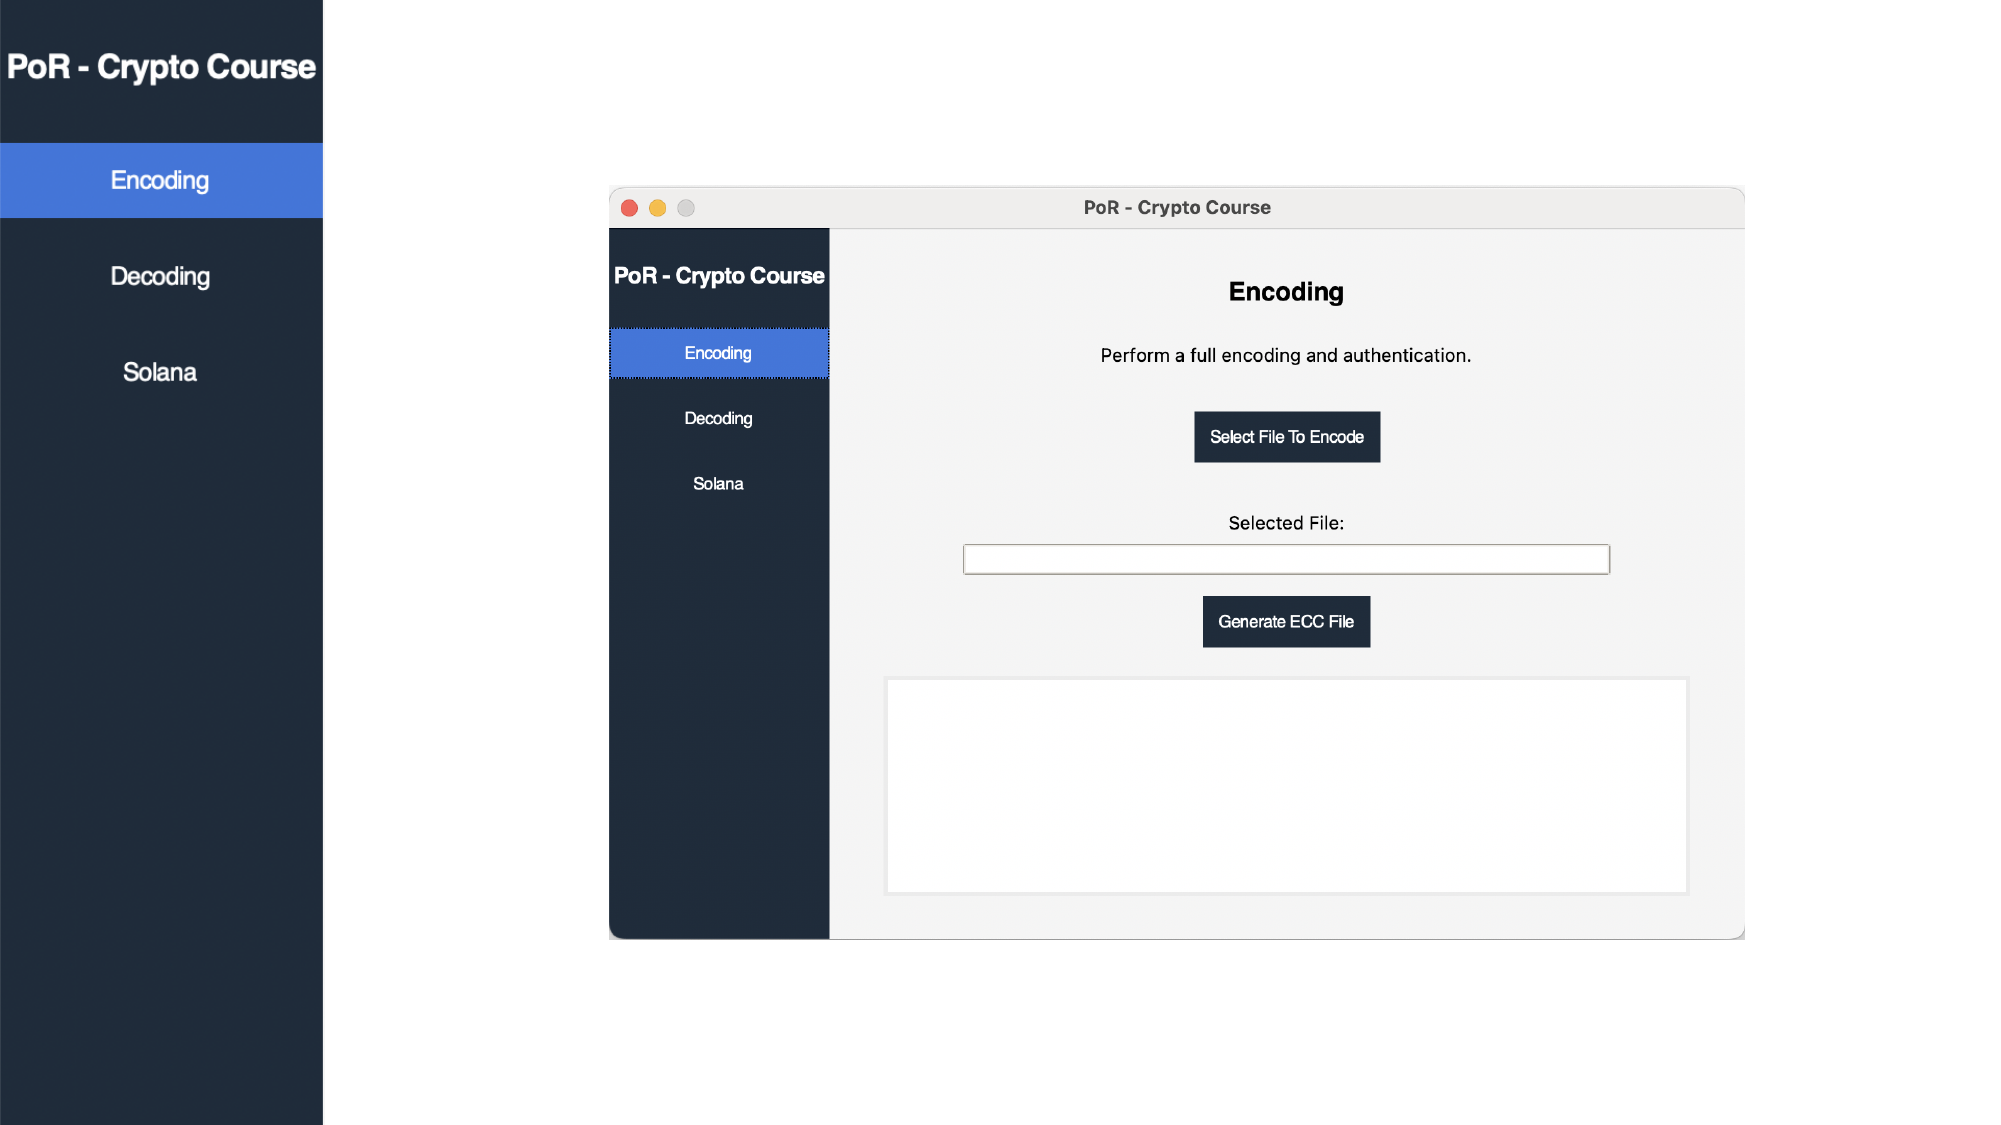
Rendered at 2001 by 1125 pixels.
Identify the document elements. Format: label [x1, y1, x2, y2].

picture [609, 185, 1746, 940]
picture [0, 0, 326, 1125]
